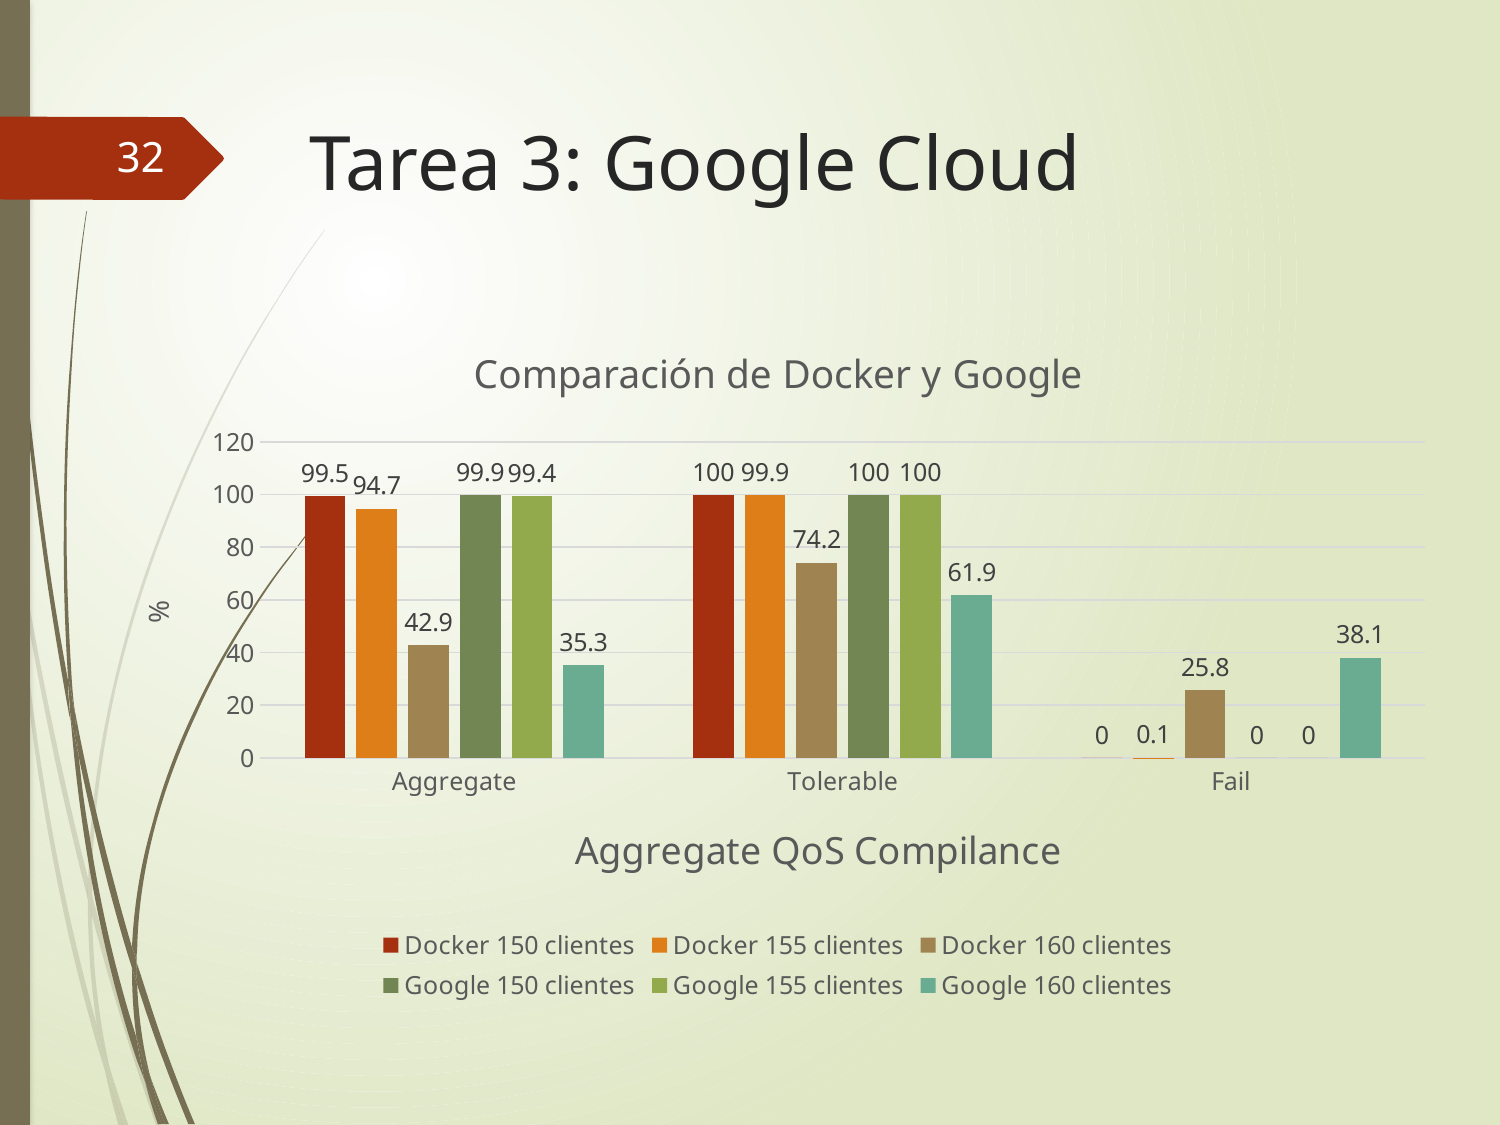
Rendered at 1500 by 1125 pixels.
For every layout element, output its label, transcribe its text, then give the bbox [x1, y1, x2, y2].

title Tarea 3: Google Cloud [294, 107, 1296, 271]
chart [104, 312, 1453, 1009]
slide_number 32 [83, 129, 180, 190]
